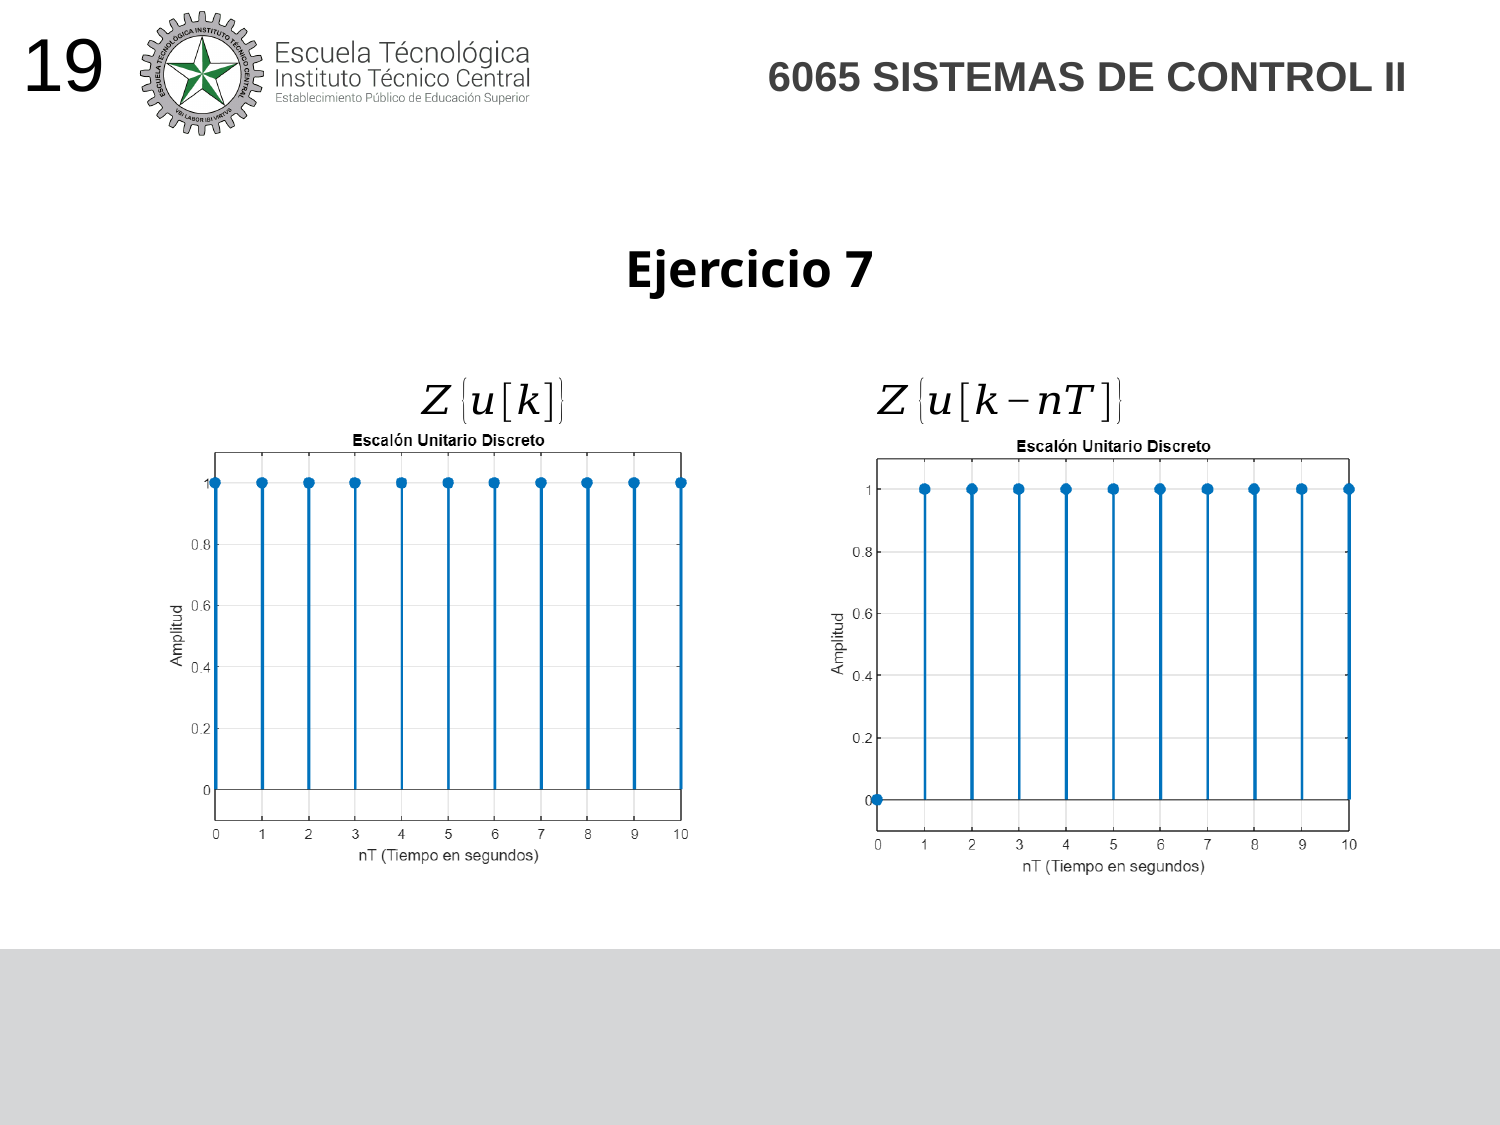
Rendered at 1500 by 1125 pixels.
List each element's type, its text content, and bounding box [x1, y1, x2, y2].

picture [130, 7, 538, 138]
text_box 19 [0, 0, 128, 114]
picture [803, 427, 1407, 878]
title Ejercicio 7 [302, 175, 1198, 306]
picture [147, 427, 733, 866]
text_box 6065 SISTEMAS DE CONTROL II [538, 42, 1422, 125]
